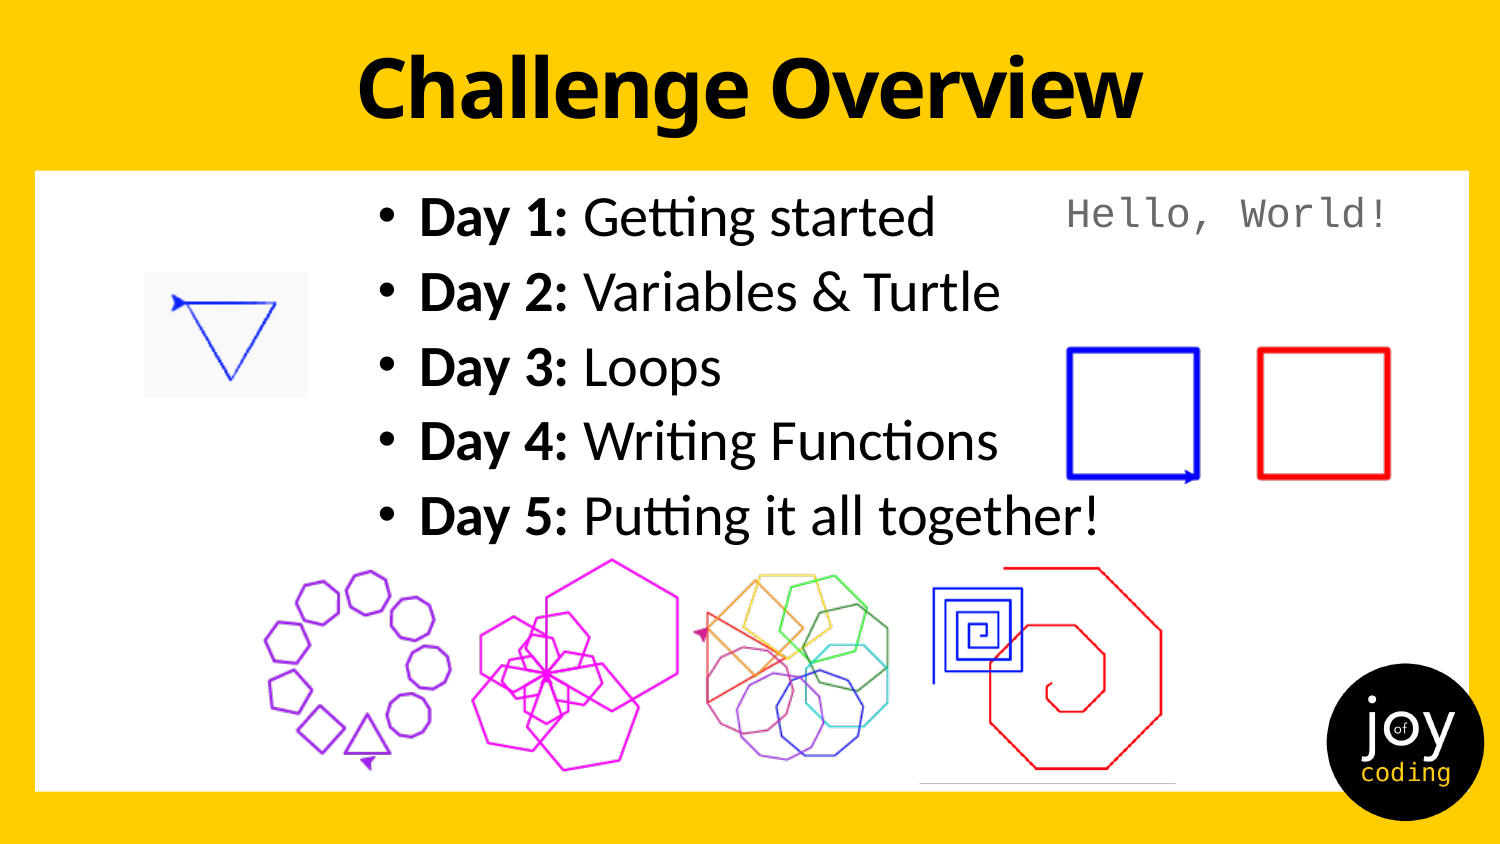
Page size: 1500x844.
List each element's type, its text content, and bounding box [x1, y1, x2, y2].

title Challenge Overview [33, 35, 1468, 147]
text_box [254, 552, 1176, 784]
picture [1325, 663, 1485, 823]
picture [144, 271, 308, 398]
picture [1047, 329, 1413, 505]
list Day 1: Getting started Day 2: Variables & Turtle Day 3: Loops Day 4: Writing Functions Day 5: Putting it all together! [360, 175, 1140, 552]
text_box Hello, World! [1047, 187, 1410, 245]
